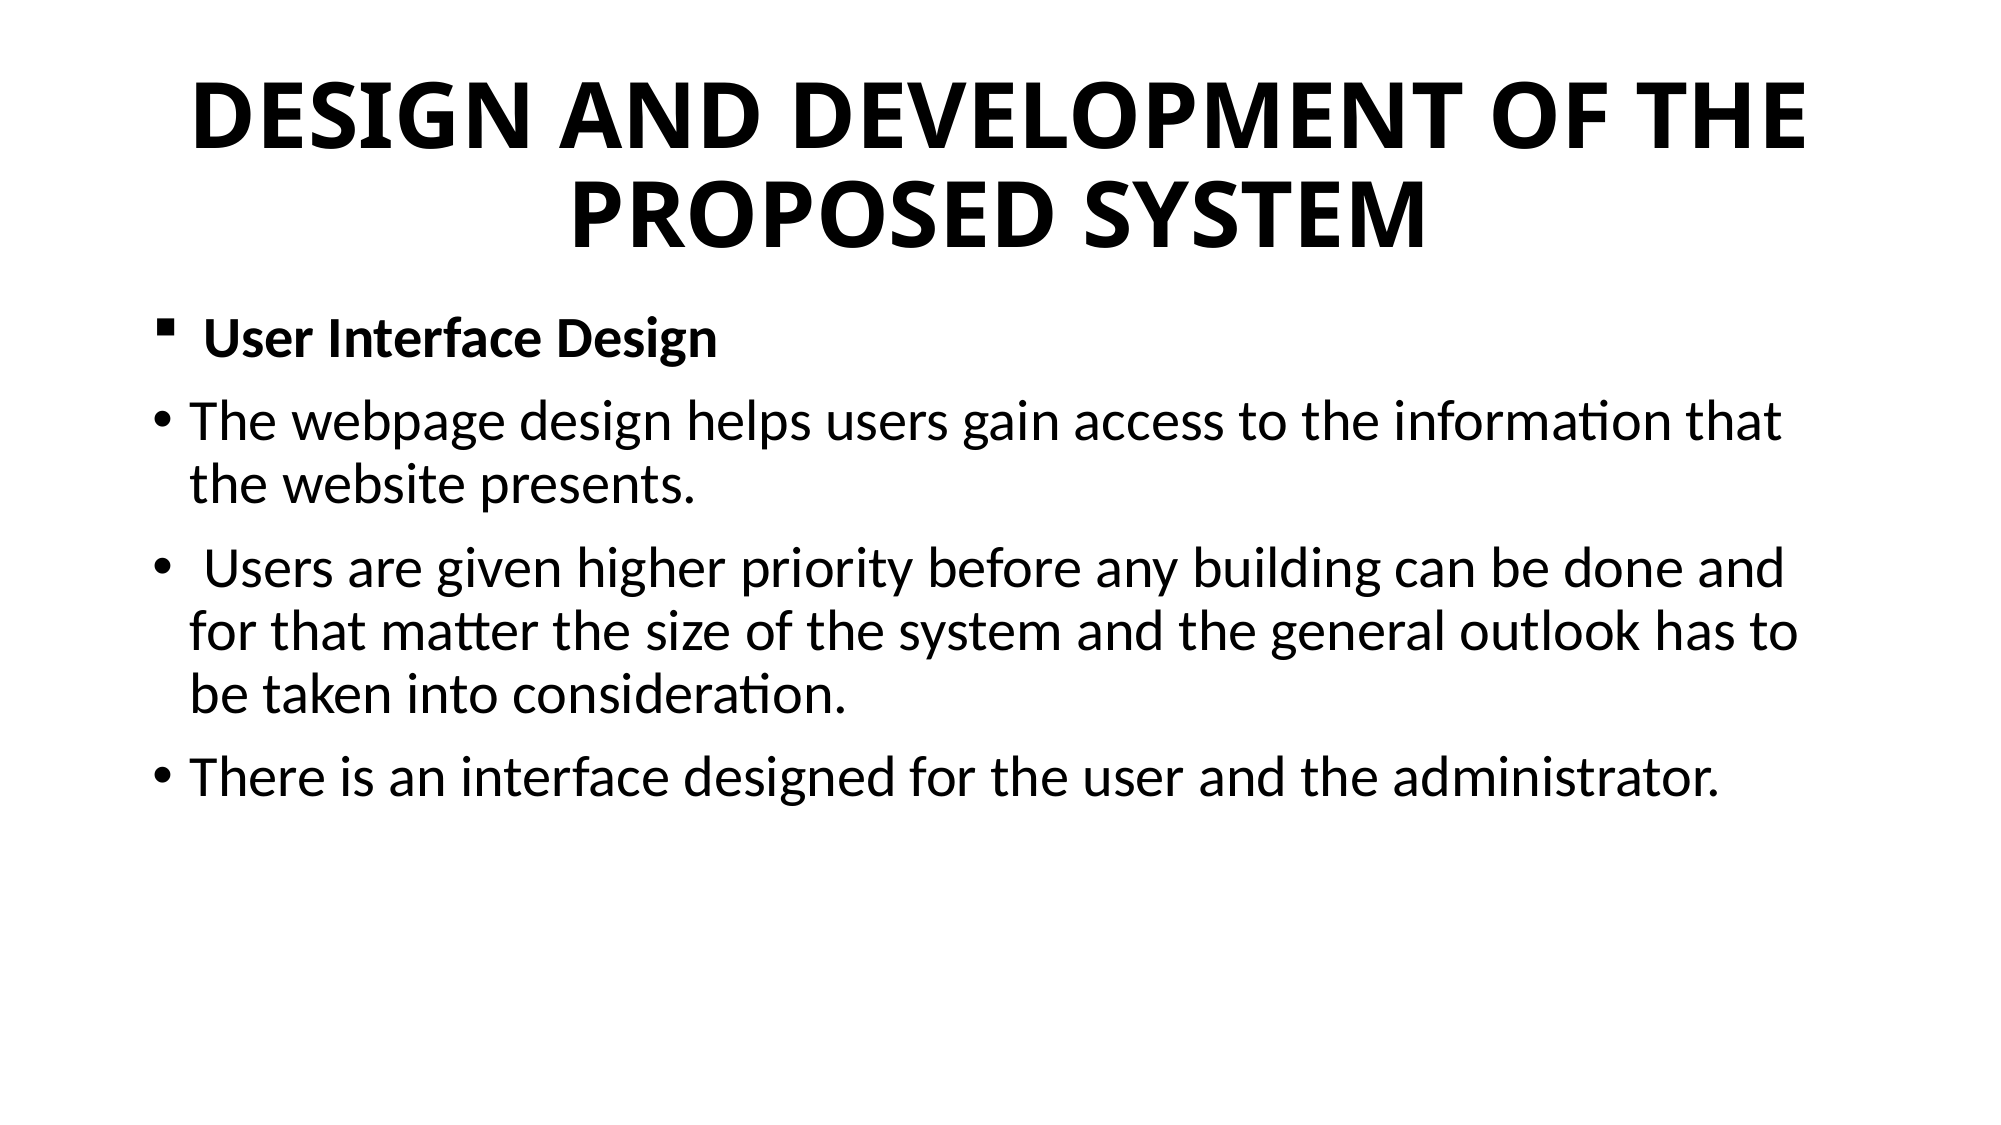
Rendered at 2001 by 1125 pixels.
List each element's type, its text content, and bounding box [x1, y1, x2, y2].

list User Interface Design The webpage design helps users gain access to the information that the website presents. Users are given higher priority before any building can be done and for that matter the size of the system and the general outlook has to be taken into consideration. There is an interface designed for the user and the administrator. [137, 299, 1863, 1014]
title DESIGN AND DEVELOPMENT OF THE PROPOSED SYSTEM [137, 59, 1863, 278]
